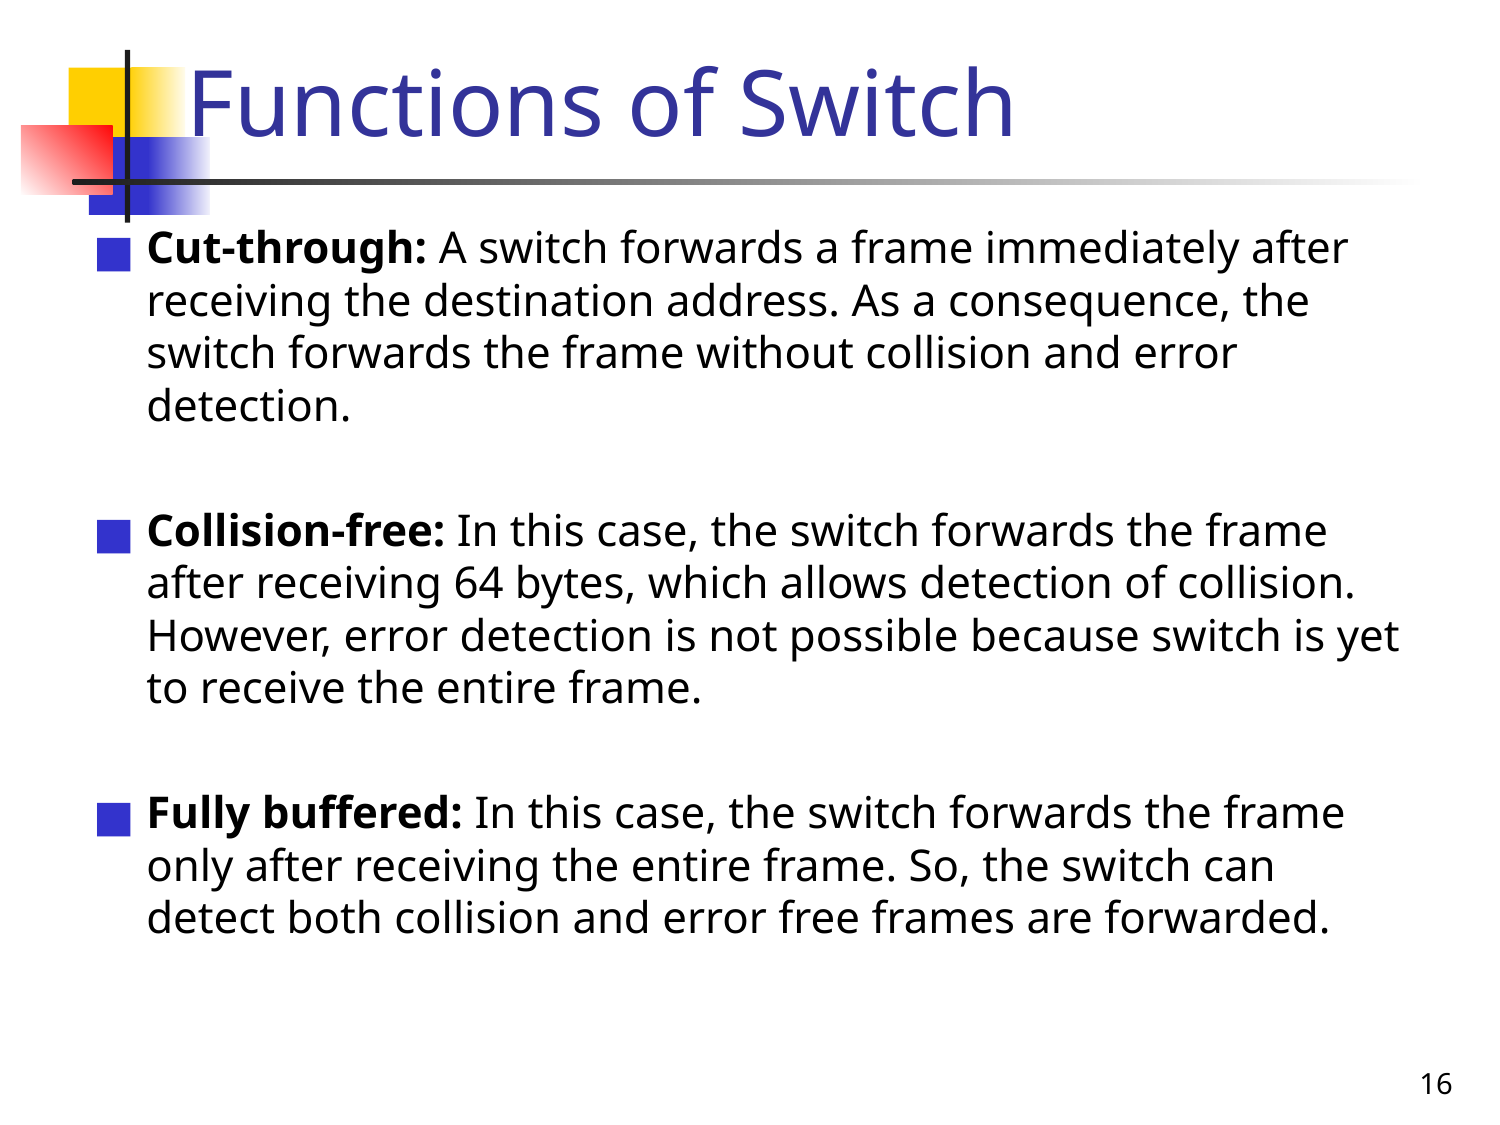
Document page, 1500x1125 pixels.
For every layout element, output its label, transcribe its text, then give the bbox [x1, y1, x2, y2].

title Functions of Switch [171, 35, 1450, 163]
list Cut-through: A switch forwards a frame immediately after receiving the destination address. As a consequence, the switch forwards the frame without collision and error detection. Collision-free: In this case, the switch forwards the frame after receiving 64 bytes, which allows detection of collision. However, error detection is not possible because switch is yet to receive the entire frame. Fully buffered: In this case, the switch forwards the frame only after receiving the entire frame. So, the switch can detect both collision and error free frames are forwarded. [75, 212, 1425, 1006]
slide_number ‹#› [1155, 1037, 1468, 1113]
